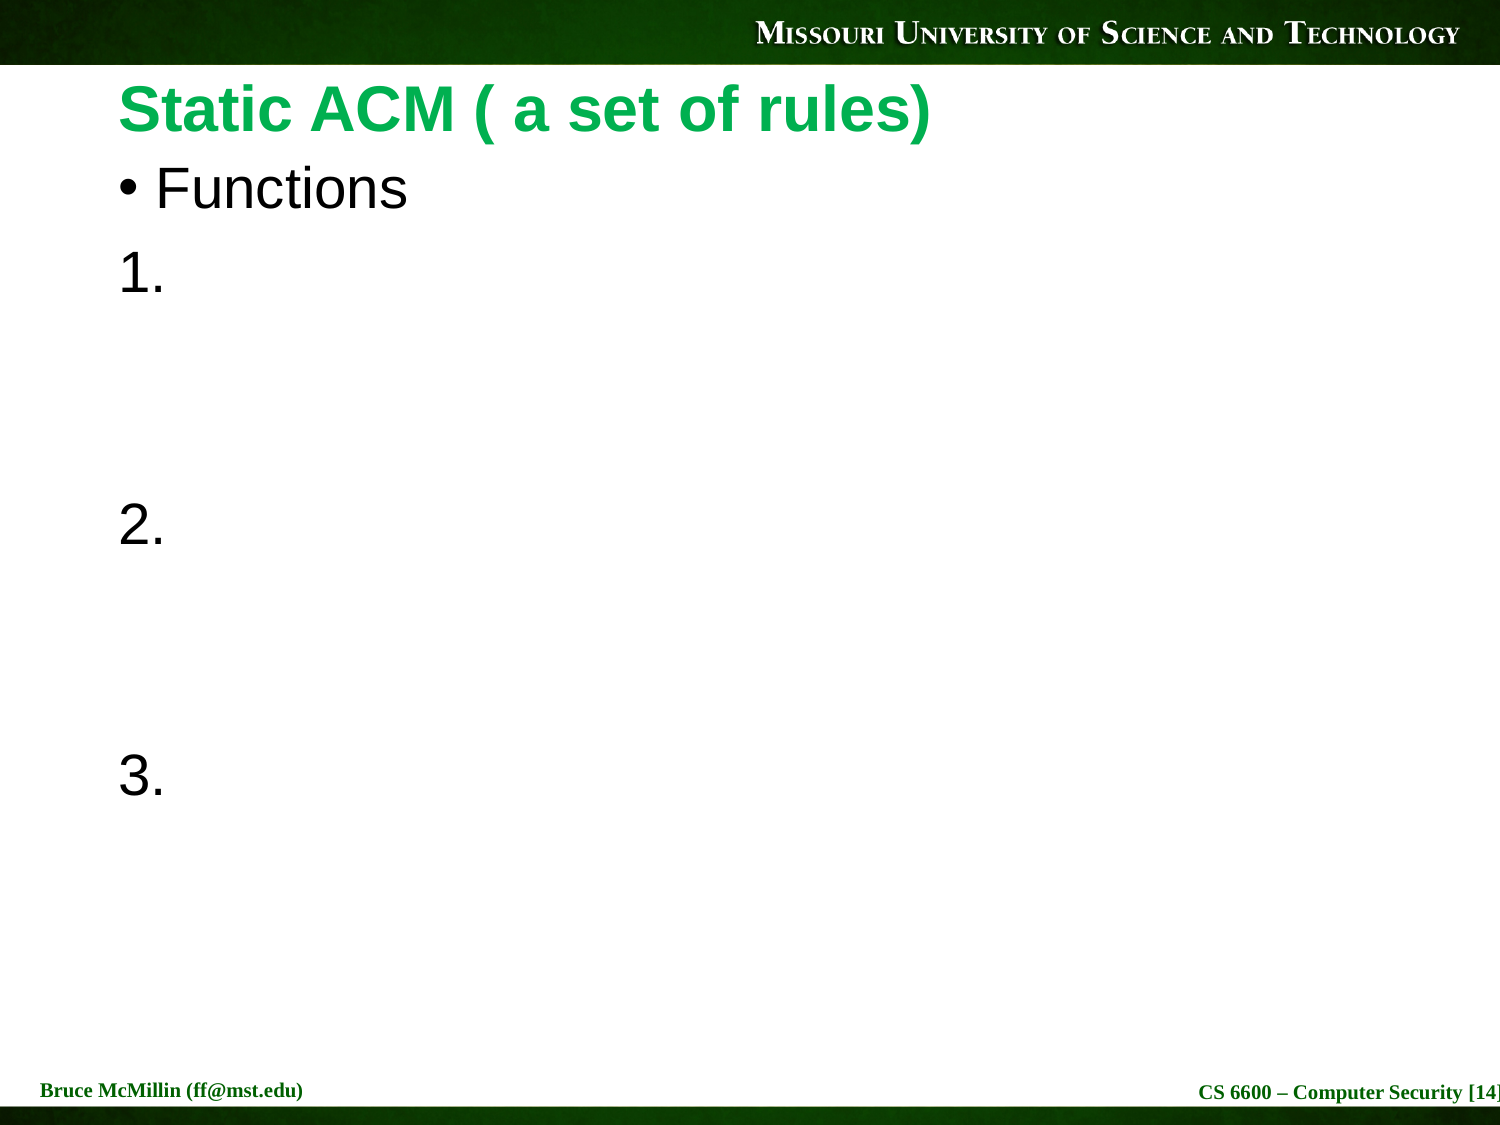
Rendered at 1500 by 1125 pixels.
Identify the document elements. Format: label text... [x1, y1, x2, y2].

picture [0, 0, 1500, 1125]
title Static ACM ( a set of rules) [103, 68, 1397, 154]
list Functions [103, 154, 1397, 1014]
